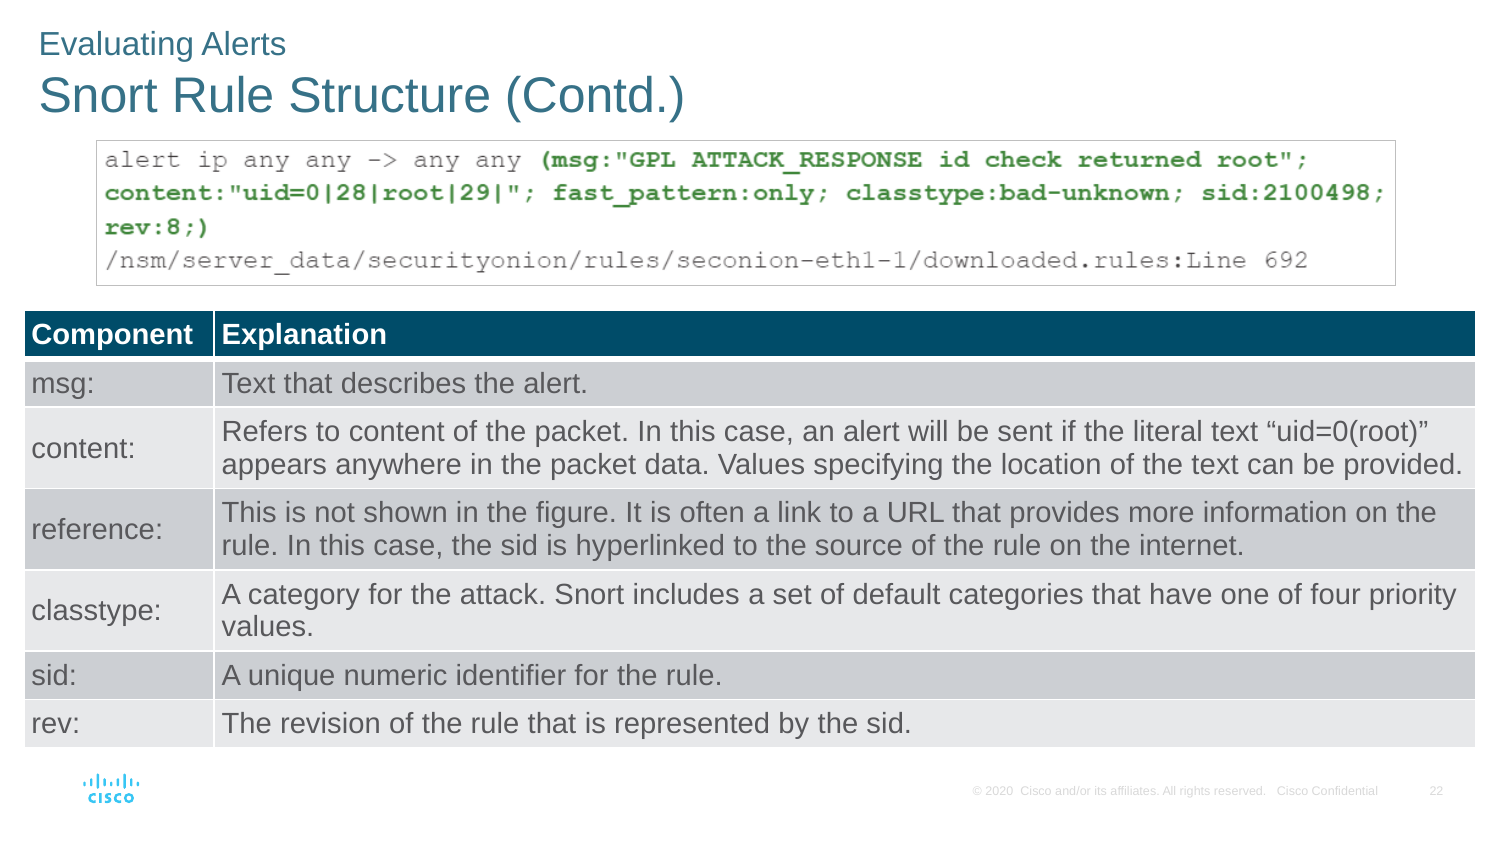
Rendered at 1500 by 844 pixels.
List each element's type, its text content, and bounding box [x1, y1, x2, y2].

table_header Explanation [215, 311, 1475, 356]
table_cell classtype: [25, 571, 213, 650]
picture [95, 140, 1396, 286]
text_box Evaluating Alerts Snort Rule Structure (Contd.) [23, 10, 1500, 135]
table_cell content: [25, 408, 213, 488]
table_cell A category for the attack. Snort includes a set of default categories that have one of four priority values. [215, 571, 1475, 650]
table_cell reference: [25, 489, 213, 569]
table_cell Refers to content of the packet. In this case, an alert will be sent if the literal text “uid=0(root)” appears anywhere in the packet data. Values specifying the location of the text can be provided. [215, 408, 1475, 488]
table_header Component [25, 311, 213, 356]
table_cell msg: [25, 362, 213, 406]
table_cell Text that describes the alert. [215, 362, 1475, 406]
table_cell rev: [25, 700, 213, 747]
table_cell The revision of the rule that is represented by the sid. [215, 700, 1475, 747]
table_cell A unique numeric identifier for the rule. [215, 652, 1475, 699]
table_cell This is not shown in the figure. It is often a link to a URL that provides more information on the rule. In this case, the sid is hyperlinked to the source of the rule on the internet. [215, 489, 1475, 569]
table_cell sid: [25, 652, 213, 699]
